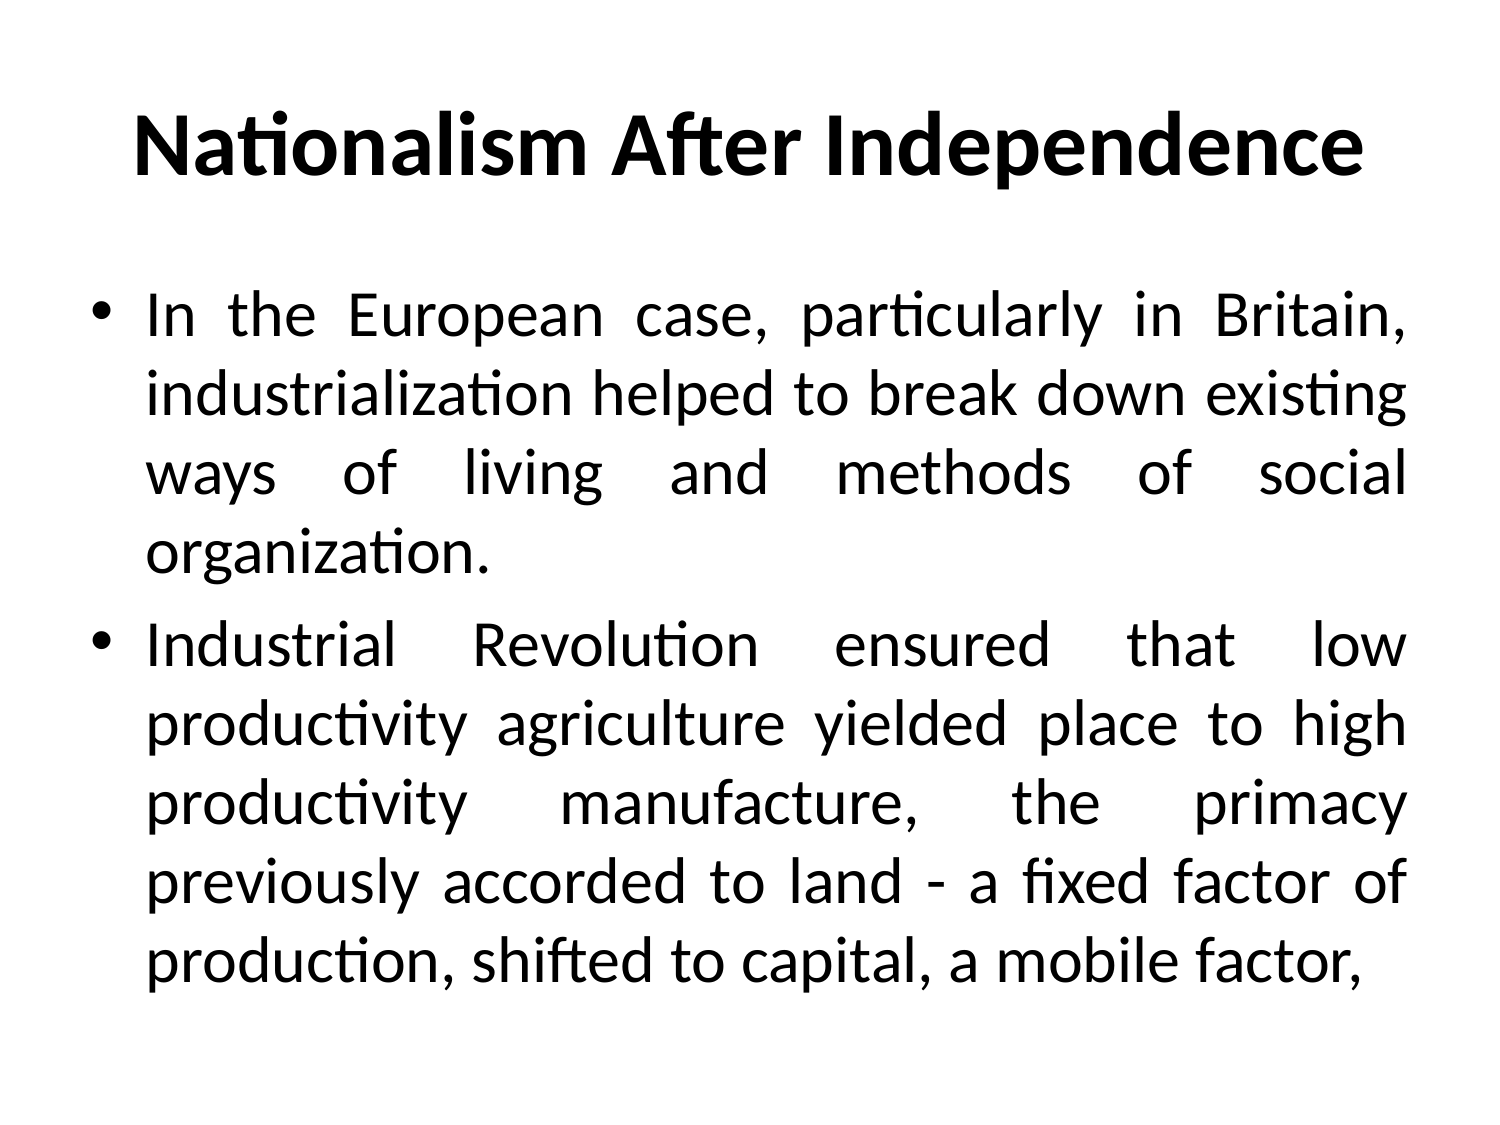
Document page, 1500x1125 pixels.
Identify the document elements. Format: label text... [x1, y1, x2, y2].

title Nationalism After Independence [75, 45, 1425, 233]
list In the European case, particularly in Britain, industrialization helped to break down existing ways of living and methods of social organization. Industrial Revolution ensured that low productivity agriculture yielded place to high productivity manufacture, the primacy previously accorded to land - a fixed factor of production, shifted to capital, a mobile factor, [75, 262, 1425, 1005]
